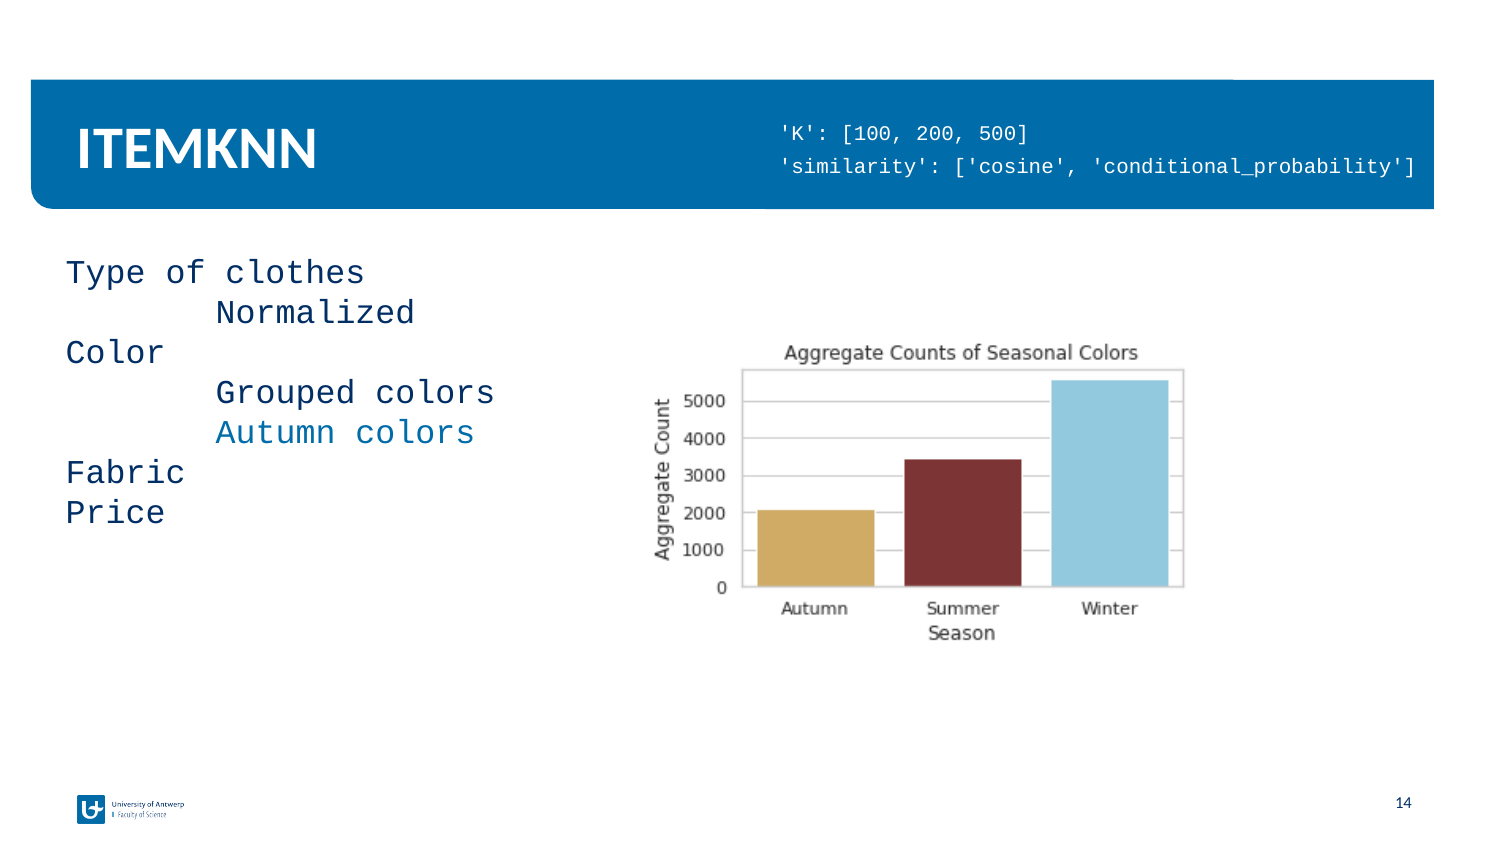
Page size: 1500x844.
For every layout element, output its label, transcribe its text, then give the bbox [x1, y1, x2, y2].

picture [644, 333, 1194, 656]
title ITEMKNN [76, 95, 763, 193]
text_box [30, 79, 1434, 210]
picture [77, 795, 184, 824]
slide_number ‹#› [1097, 779, 1424, 825]
text_box 'K': [100, 200, 500] 'similarity': ['cosine', 'conditional_probability'] [763, 95, 1500, 193]
text_box Type of clothes Normalized Color Grouped colors Autumn colors Fabric Price [50, 235, 1042, 624]
